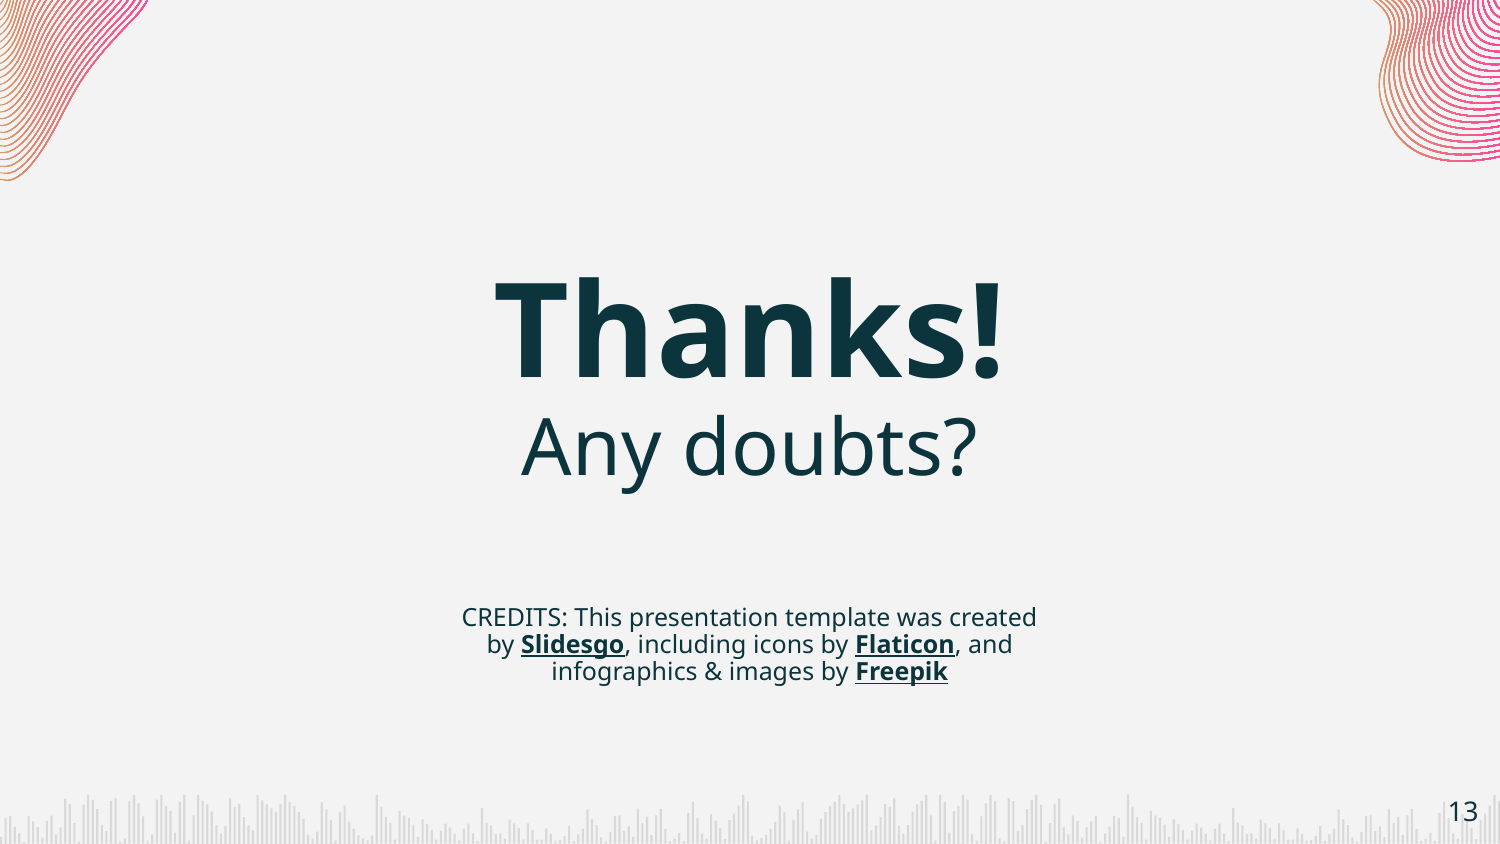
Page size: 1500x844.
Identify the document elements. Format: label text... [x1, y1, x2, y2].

slide_number 13 [1403, 779, 1494, 844]
title Thanks! [458, 230, 1042, 365]
title Any doubts? [458, 381, 1042, 516]
